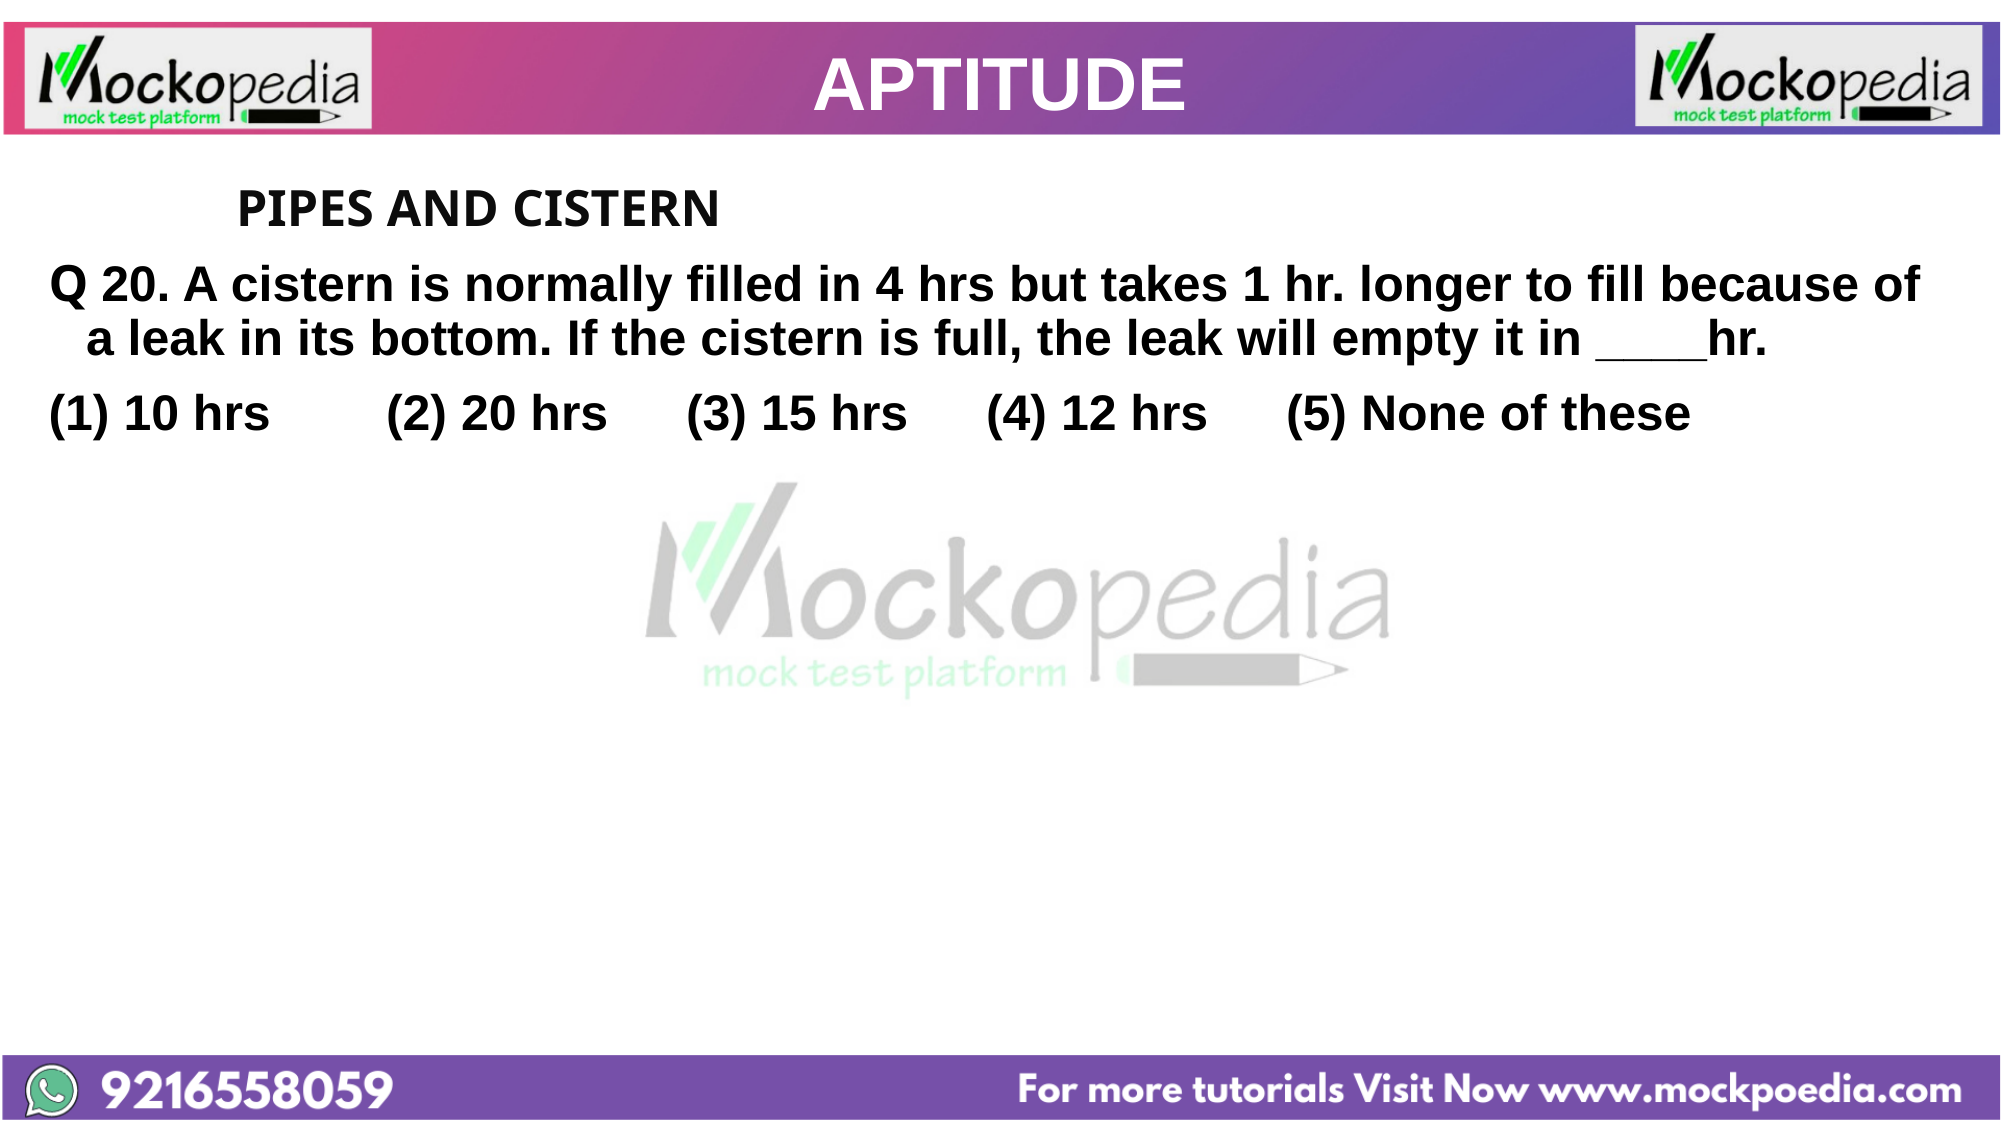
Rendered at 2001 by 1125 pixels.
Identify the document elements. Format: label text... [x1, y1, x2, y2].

title APTITUDE [41, 31, 1959, 142]
list PIPES AND CISTERN Q 20. A cistern is normally filled in 4 hrs but takes 1 hr. longer to fill because of a leak in its bottom. If the cistern is full, the leak will empty it in ____hr. (1) 10 hrs (2) 20 hrs (3) 15 hrs (4) 12 hrs (5) None of these [33, 175, 1959, 1053]
picture [0, 0, 2001, 1125]
